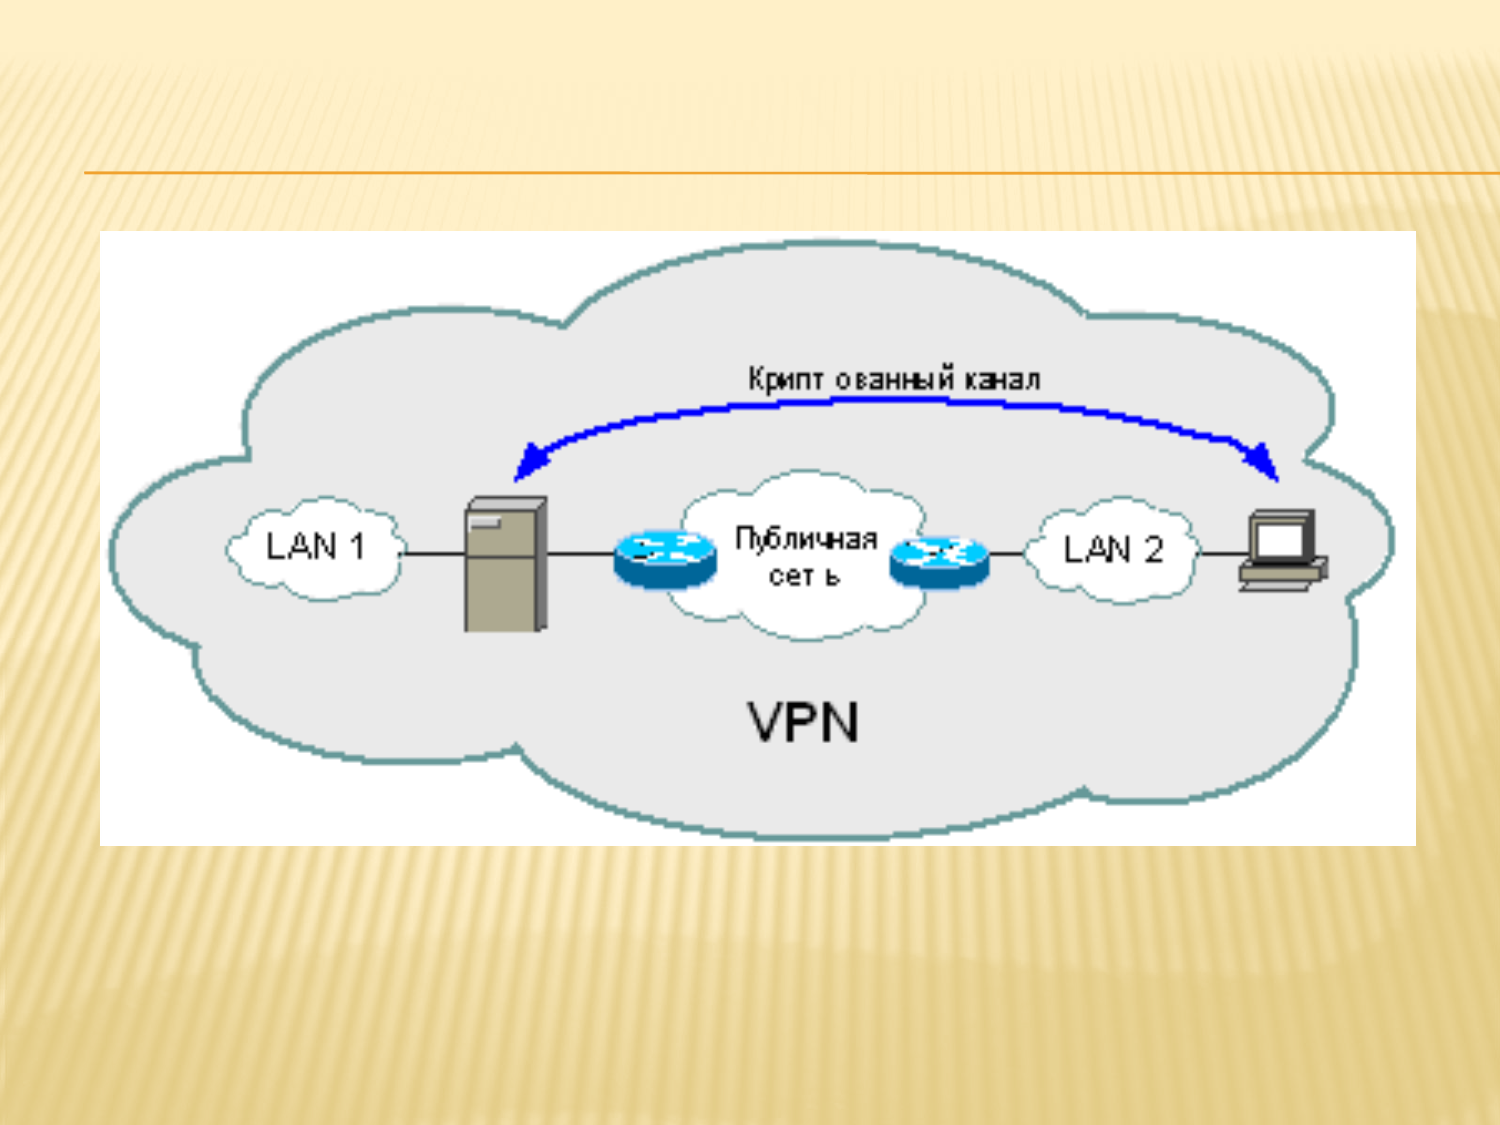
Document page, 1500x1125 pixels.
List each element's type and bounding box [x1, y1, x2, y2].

list [99, 231, 1416, 847]
